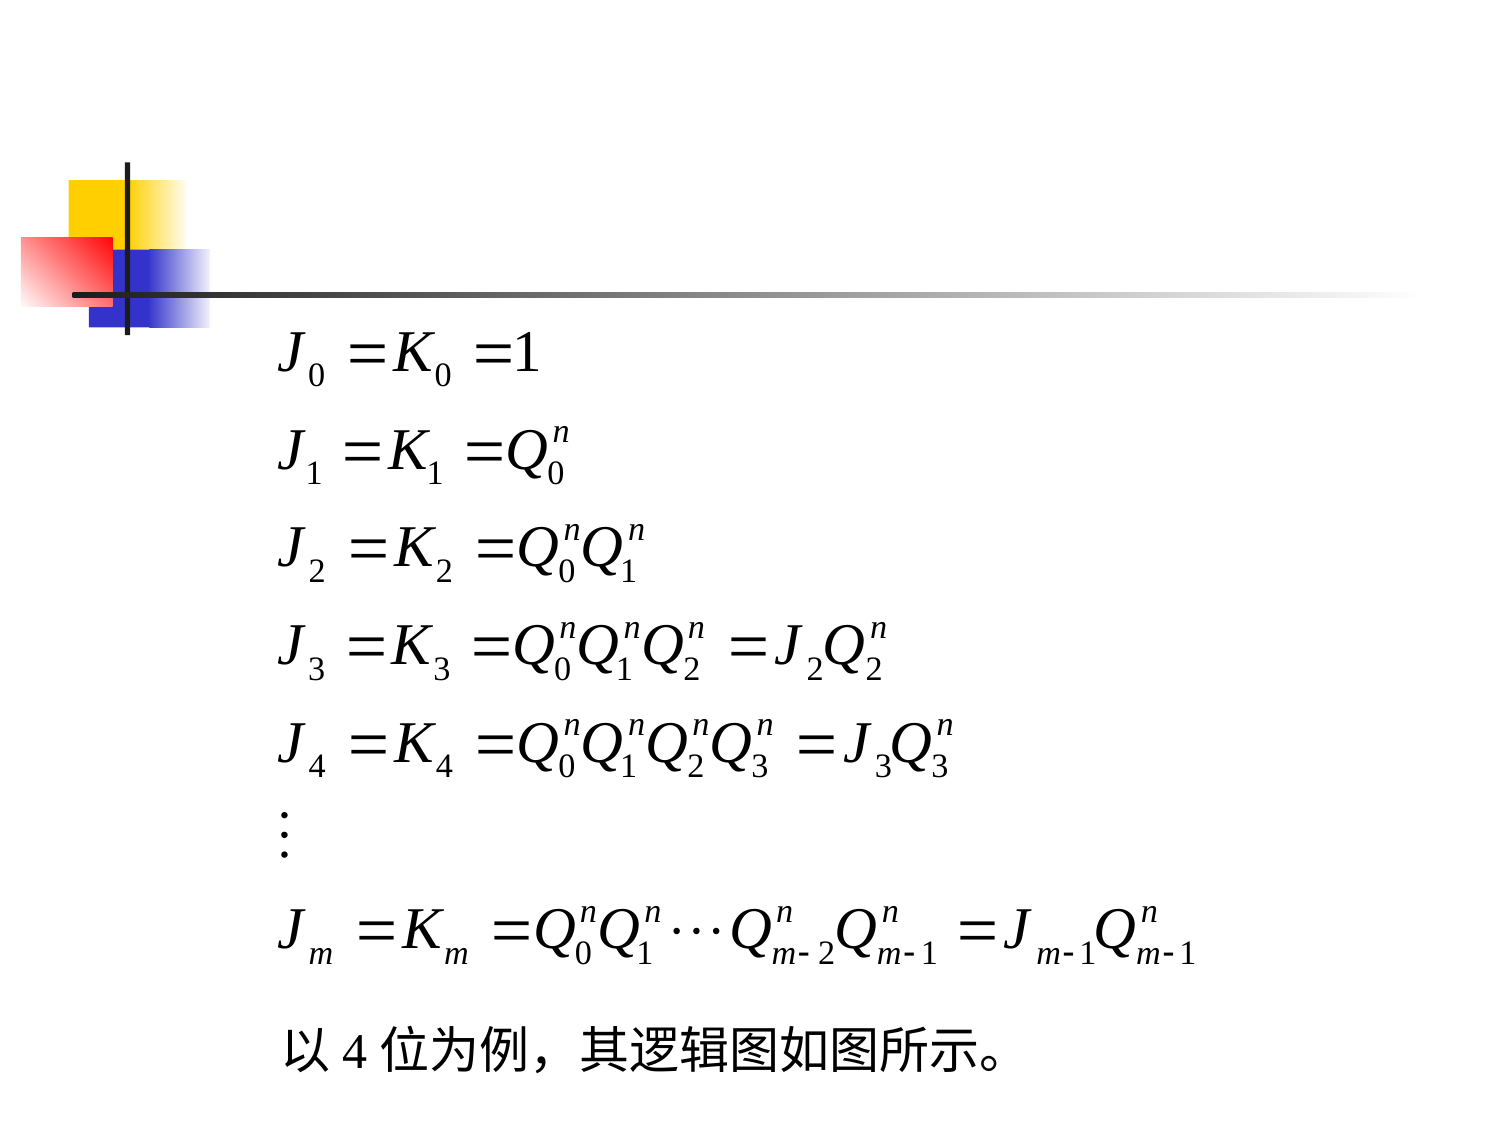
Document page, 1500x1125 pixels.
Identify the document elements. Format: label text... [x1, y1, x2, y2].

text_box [265, 314, 1204, 976]
text_box 以4位为例，其逻辑图如图所示。 [265, 1011, 1453, 1087]
